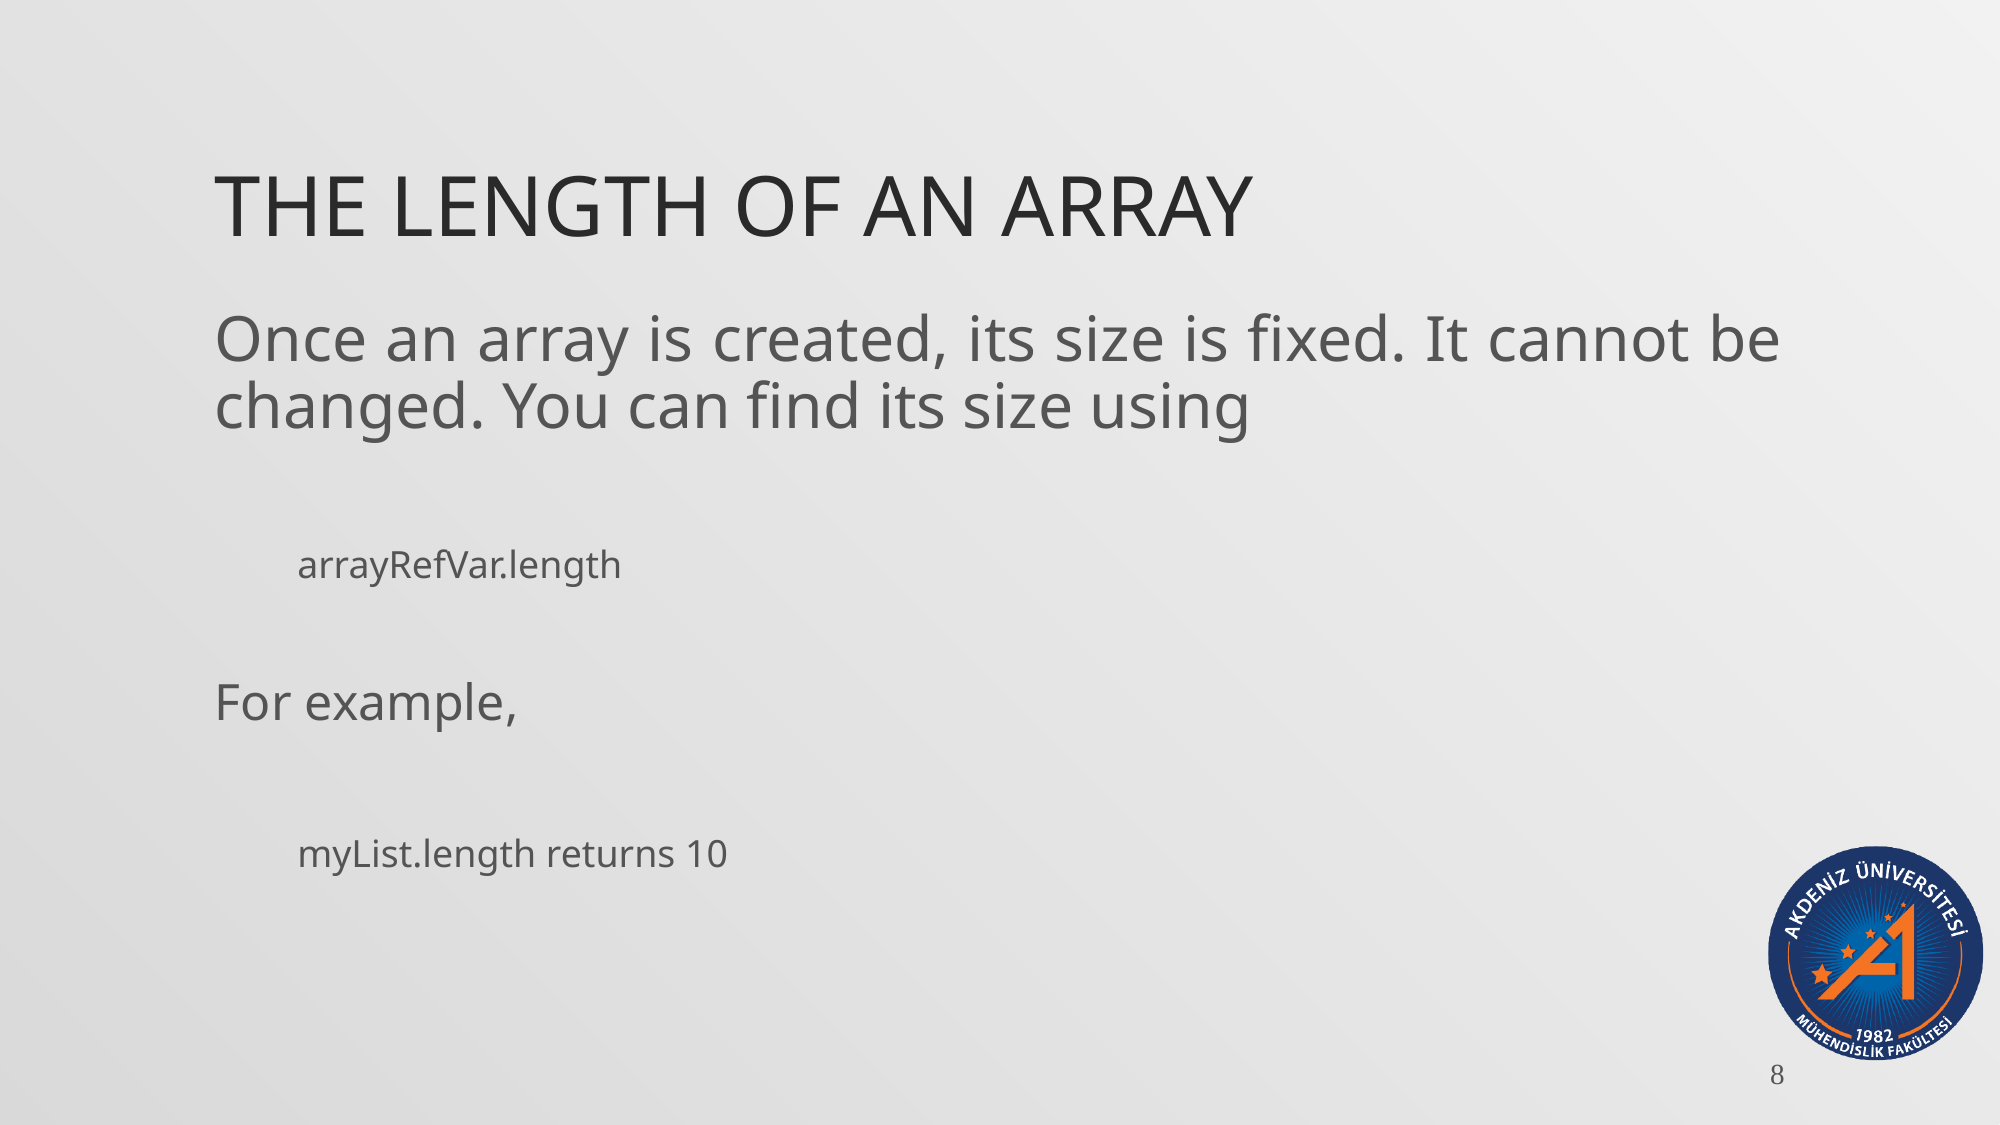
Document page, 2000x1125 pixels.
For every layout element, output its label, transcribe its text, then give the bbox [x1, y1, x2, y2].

list Once an array is created, its size is fixed. It cannot be changed. You can find its size using arrayRefVar.length For example, myList.length returns 10 [199, 299, 1800, 1013]
title The Length of an Array [199, 45, 1800, 263]
slide_number 8 [1612, 1057, 1800, 1088]
picture [1767, 843, 1985, 1061]
